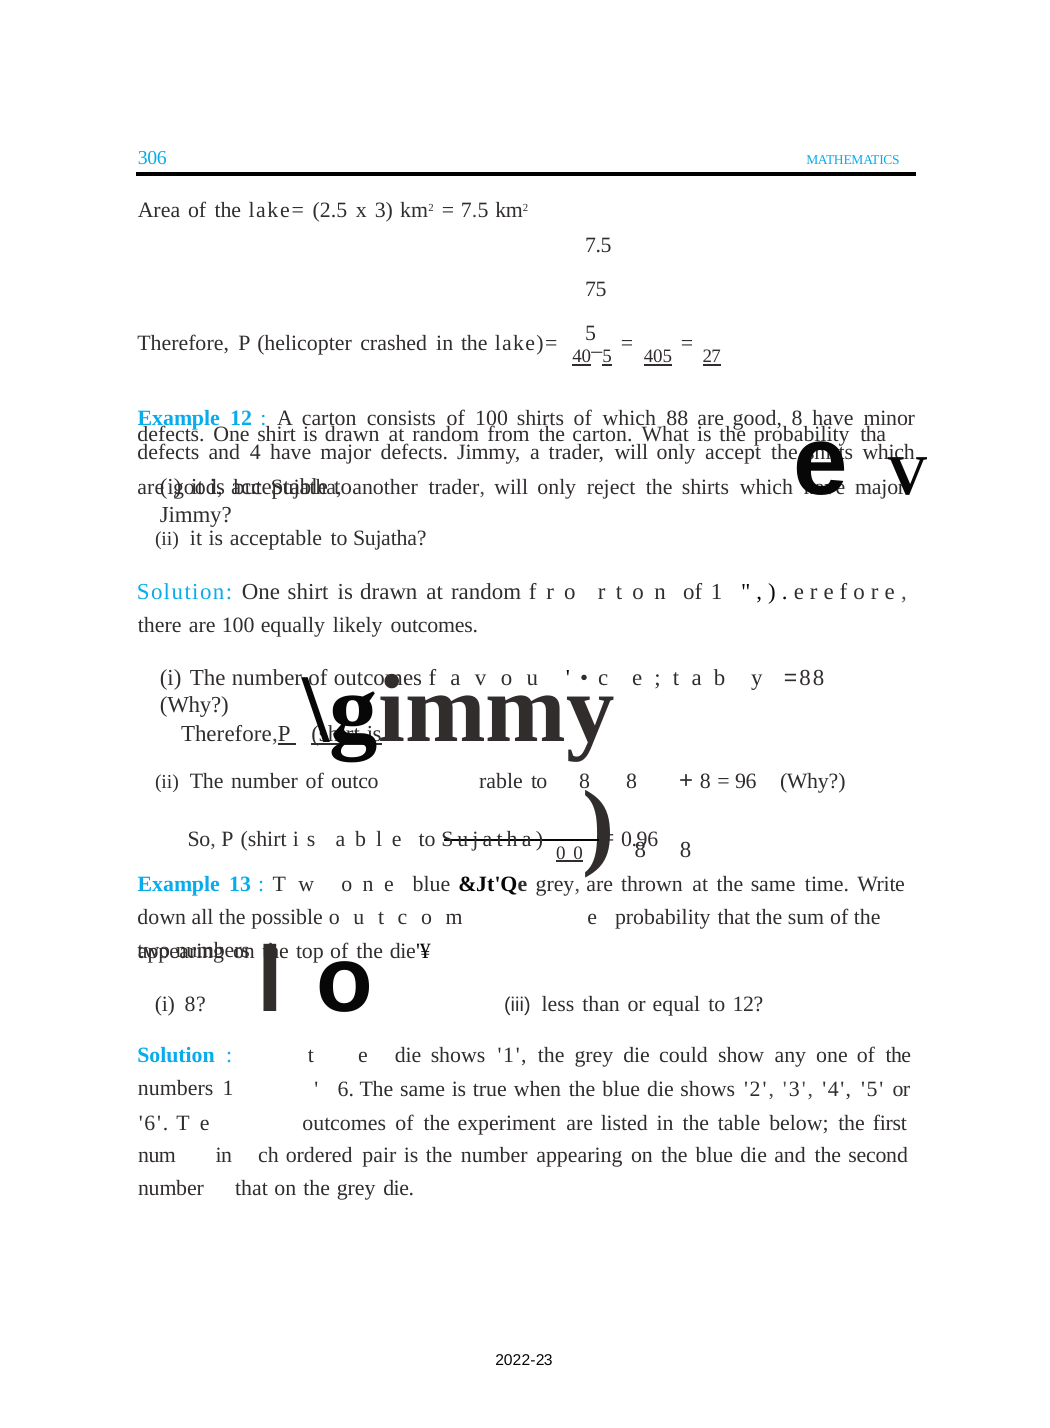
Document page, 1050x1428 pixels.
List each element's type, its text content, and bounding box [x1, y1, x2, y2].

text_box ' 6. The same is true when the blue die shows '2', '3', '4', '5' or outcomes of the experiment are listed in the table below; the first [300, 1063, 917, 1135]
text_box Therefore,P (shirt is [179, 716, 300, 747]
text_box 306 [135, 142, 172, 169]
text_box (i) The number of outcomes favou '•c e;tab y =88 (Why?) [157, 660, 300, 718]
text_box (i) 8? [152, 987, 255, 1016]
text_box \gimmy )88 [300, 642, 728, 861]
text_box (i) it is acceptable to Jimmy? [157, 469, 429, 521]
text_box Example 13 : Tw one blue &Jt'Qe grey, are thrown at the same time. Write down all the possible outcom e probability that the sum of the two numbers [135, 861, 916, 962]
text_box num in number [136, 1131, 233, 1201]
text_box (i) The number of outcomes favou '•c e;tab y =88 (Why?) [728, 660, 900, 718]
text_box t e die shows '1', the grey die could show any one of the [305, 1038, 916, 1063]
text_box ch ordered pair is the number appearing on the blue die and the second that on the grey die. [233, 1131, 916, 1201]
slide_number 2022-23 [493, 1348, 559, 1428]
text_box (ii) it is acceptable to Sujatha? Solution: One shirt is drawn at random fro rton of 1 ",).erefore, there are 100 equally likely outcomes. [134, 521, 918, 638]
text_box e V [791, 394, 931, 515]
text_box 7.5 75 5 Therefore, P (helicopter crashed in the lake)= 40_5 = 405 = 27 Example 12 : A carton consists of 100 shirts of which 88 are good, 8 have minor defects and 4 have major defects. Jimmy, a trader, will only accept the shirts which are good, but Sujatha, another trader, will only reject the shirts which have major [131, 233, 920, 499]
text_box (ii) The number of outco [152, 764, 385, 793]
text_box rable to 88 + 8 = 96 (Why?) [477, 762, 850, 794]
text_box appearing on the top of the die'¥ [135, 935, 255, 964]
text_box MATHEMATICS [804, 148, 915, 167]
text_box lo (iii) less than or equal to 12? [255, 916, 768, 1031]
text_box defects. One shirt is drawn at random from the carton. What is the probability tha [135, 417, 791, 446]
text_box So, P (shirt is able to Sujatha) 00 = 0.96 [181, 812, 667, 861]
text_box Area of the lake= (2.5 x 3) km2 = 7.5 km2 [131, 193, 539, 223]
text_box Solution : numbers 1 '6'. T e [135, 1031, 271, 1135]
